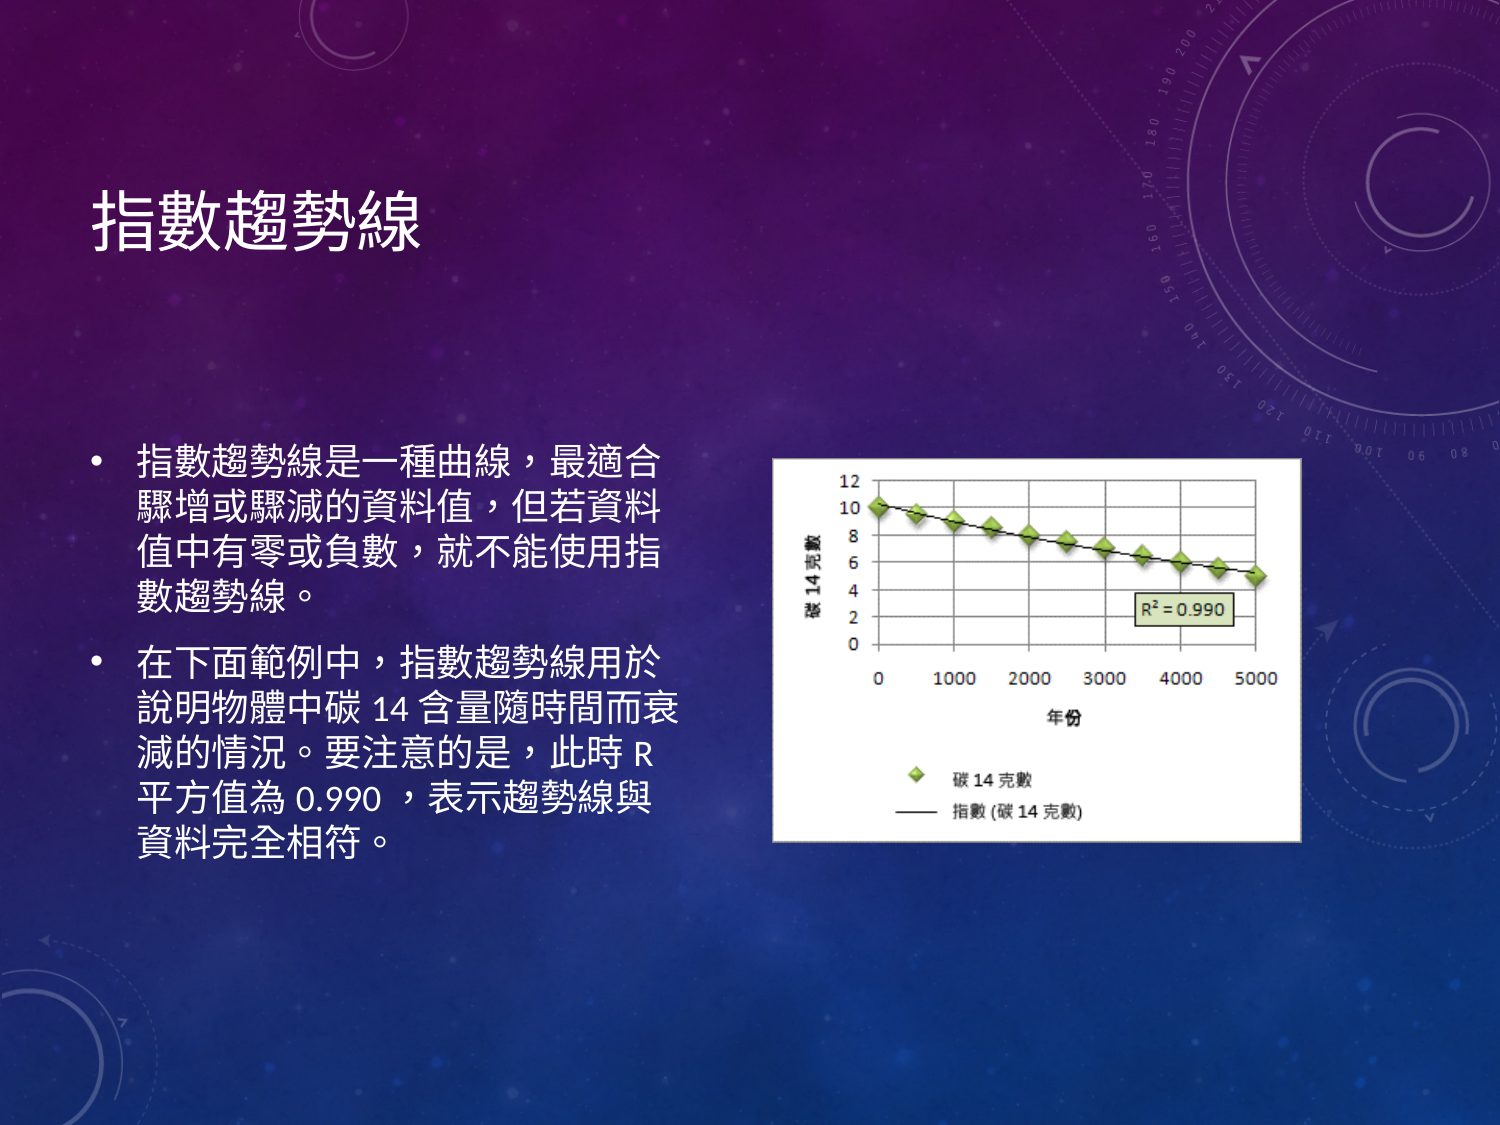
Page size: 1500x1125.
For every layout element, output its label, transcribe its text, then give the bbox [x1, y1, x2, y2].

picture [0, 0, 1500, 1125]
title 指數趨勢線 [75, 99, 1350, 339]
list 指數趨勢線是一種曲線，最適合驟增或驟減的資料值，但若資料值中有零或負數，就不能使用指數趨勢線。 在下面範例中，指數趨勢線用於說明物體中碳14含量隨時間而衰減的情況。要注意的是，此時R平方值為0.990，表示趨勢線與資料完全相符。 [75, 351, 701, 950]
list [772, 458, 1303, 844]
